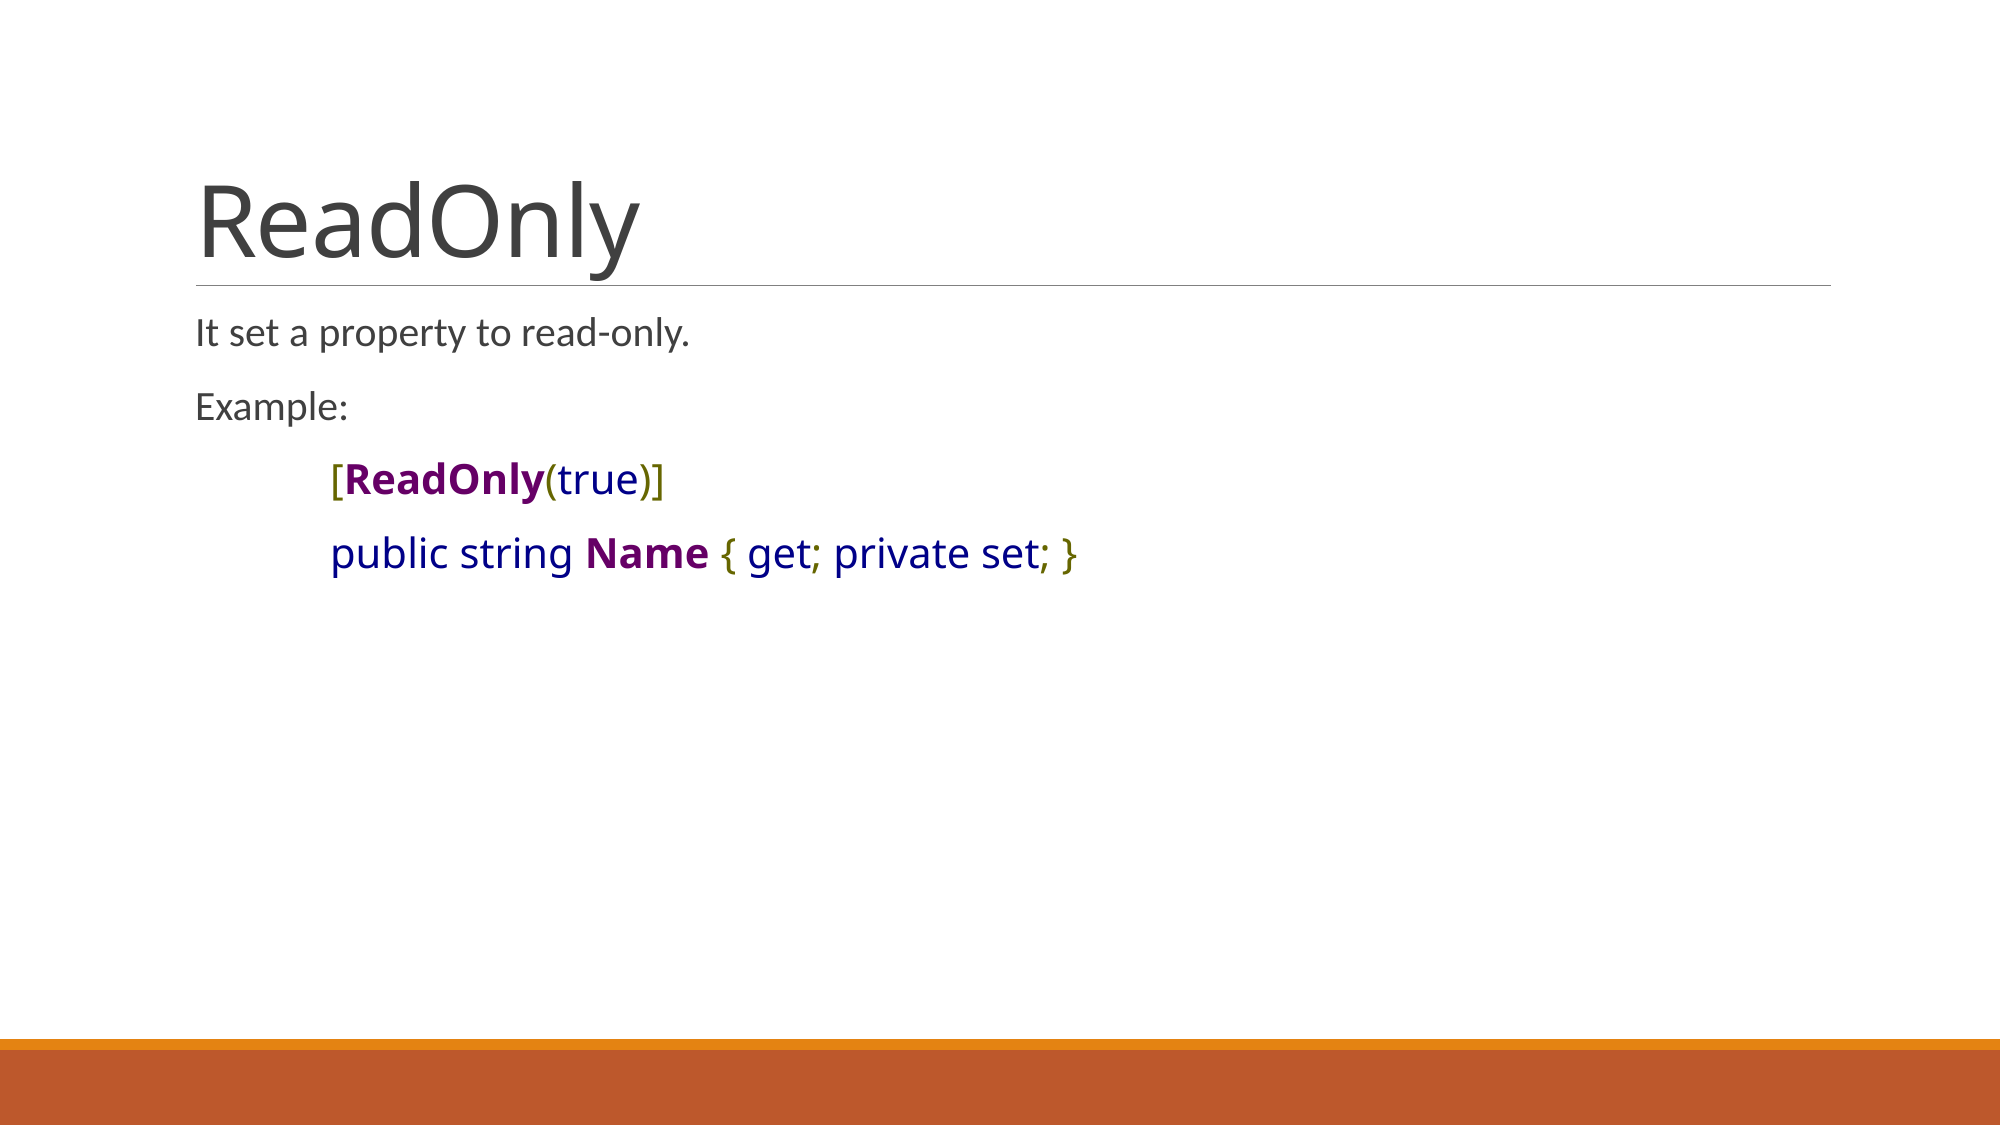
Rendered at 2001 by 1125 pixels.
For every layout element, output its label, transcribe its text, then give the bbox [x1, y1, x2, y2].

title ReadOnly [180, 47, 1830, 285]
list It set a property to read-only. Example: [ReadOnly(true)] public string Name { get; private set; } [180, 302, 1830, 963]
